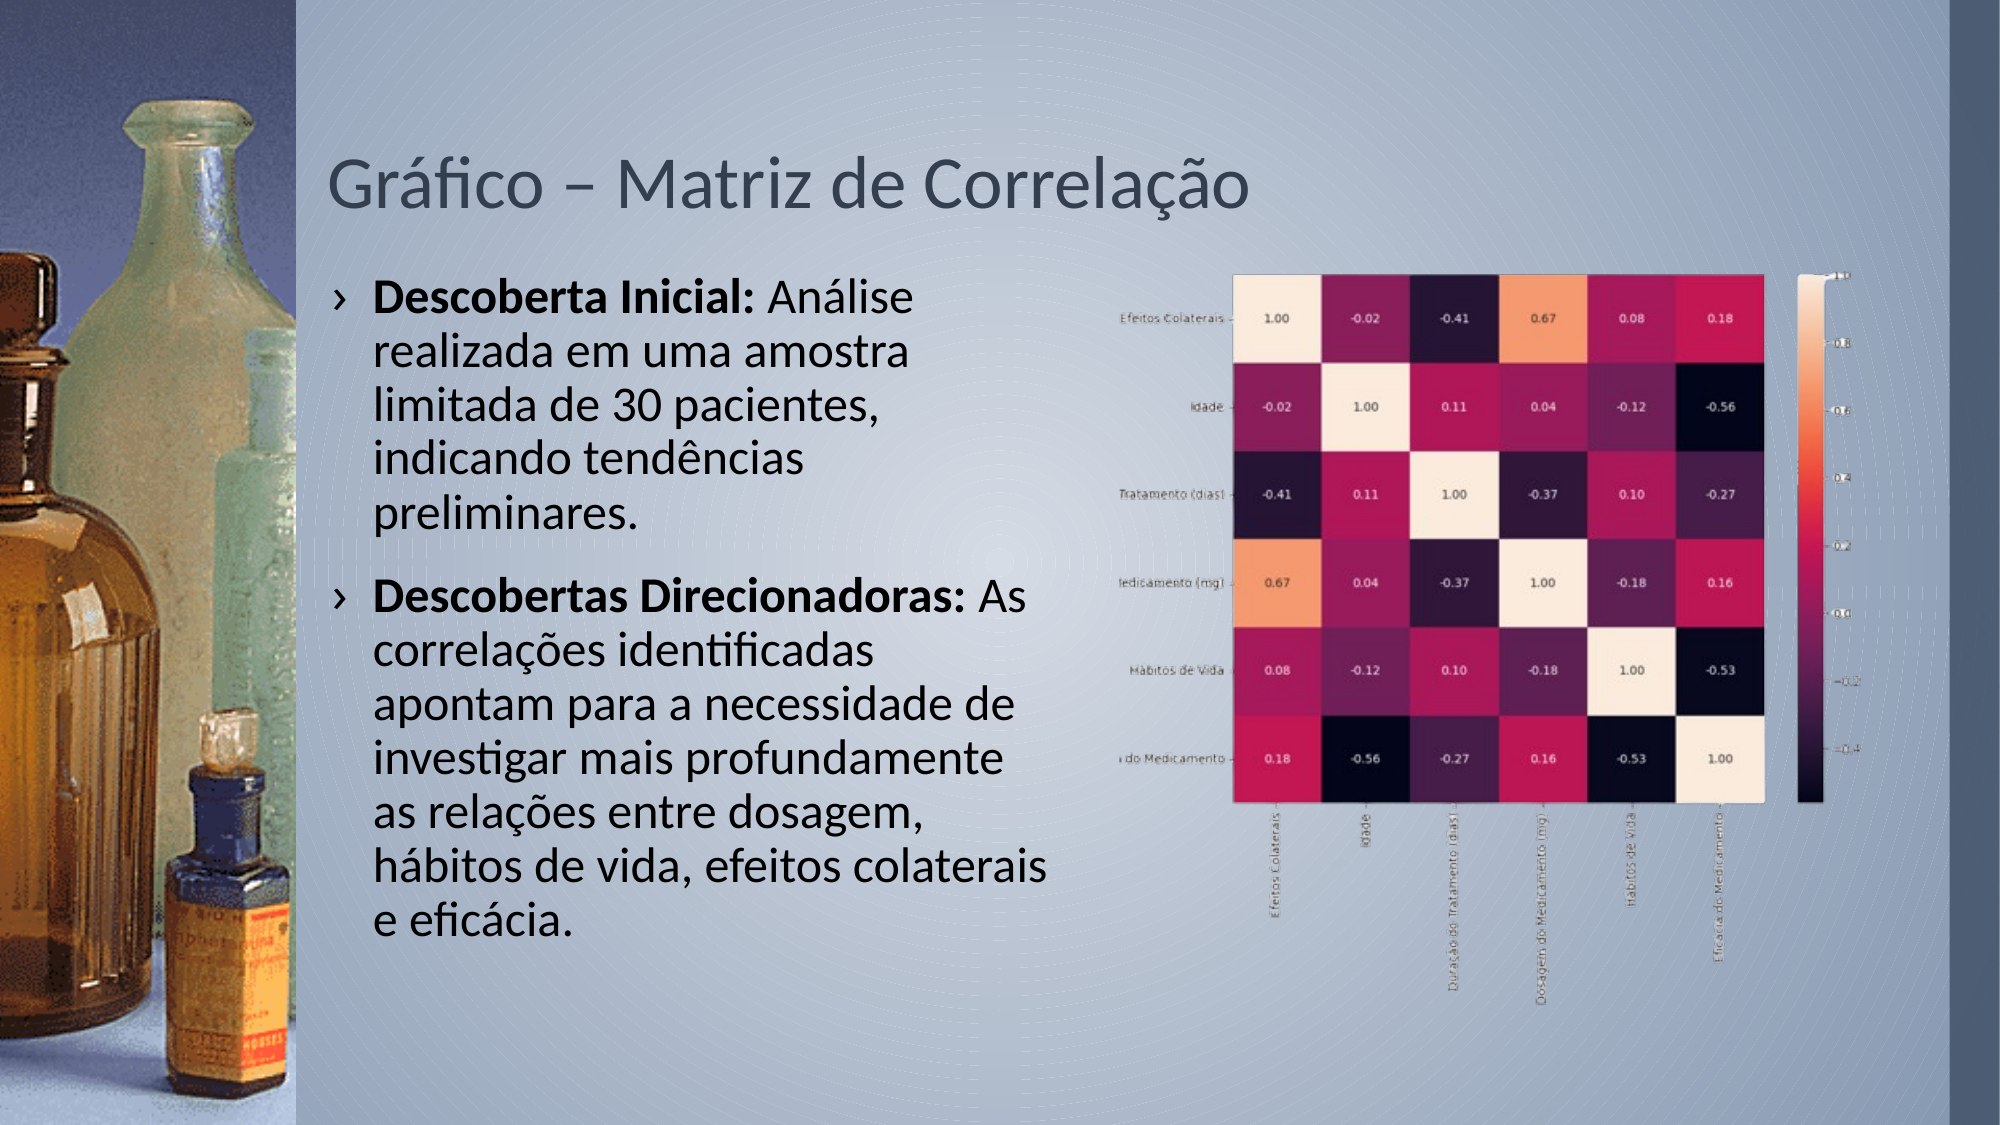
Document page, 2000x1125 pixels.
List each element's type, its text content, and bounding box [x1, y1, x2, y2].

picture [1119, 262, 1870, 1013]
picture [0, 0, 296, 1125]
title Gráfico – Matriz de Correlação [312, 29, 1867, 233]
list Descoberta Inicial: Análise realizada em uma amostra limitada de 30 pacientes, indicando tendências preliminares. Descobertas Direcionadoras: As correlações identificadas apontam para a necessidade de investigar mais profundamente as relações entre dosagem, hábitos de vida, efeitos colaterais e eficácia. [317, 262, 1068, 1013]
